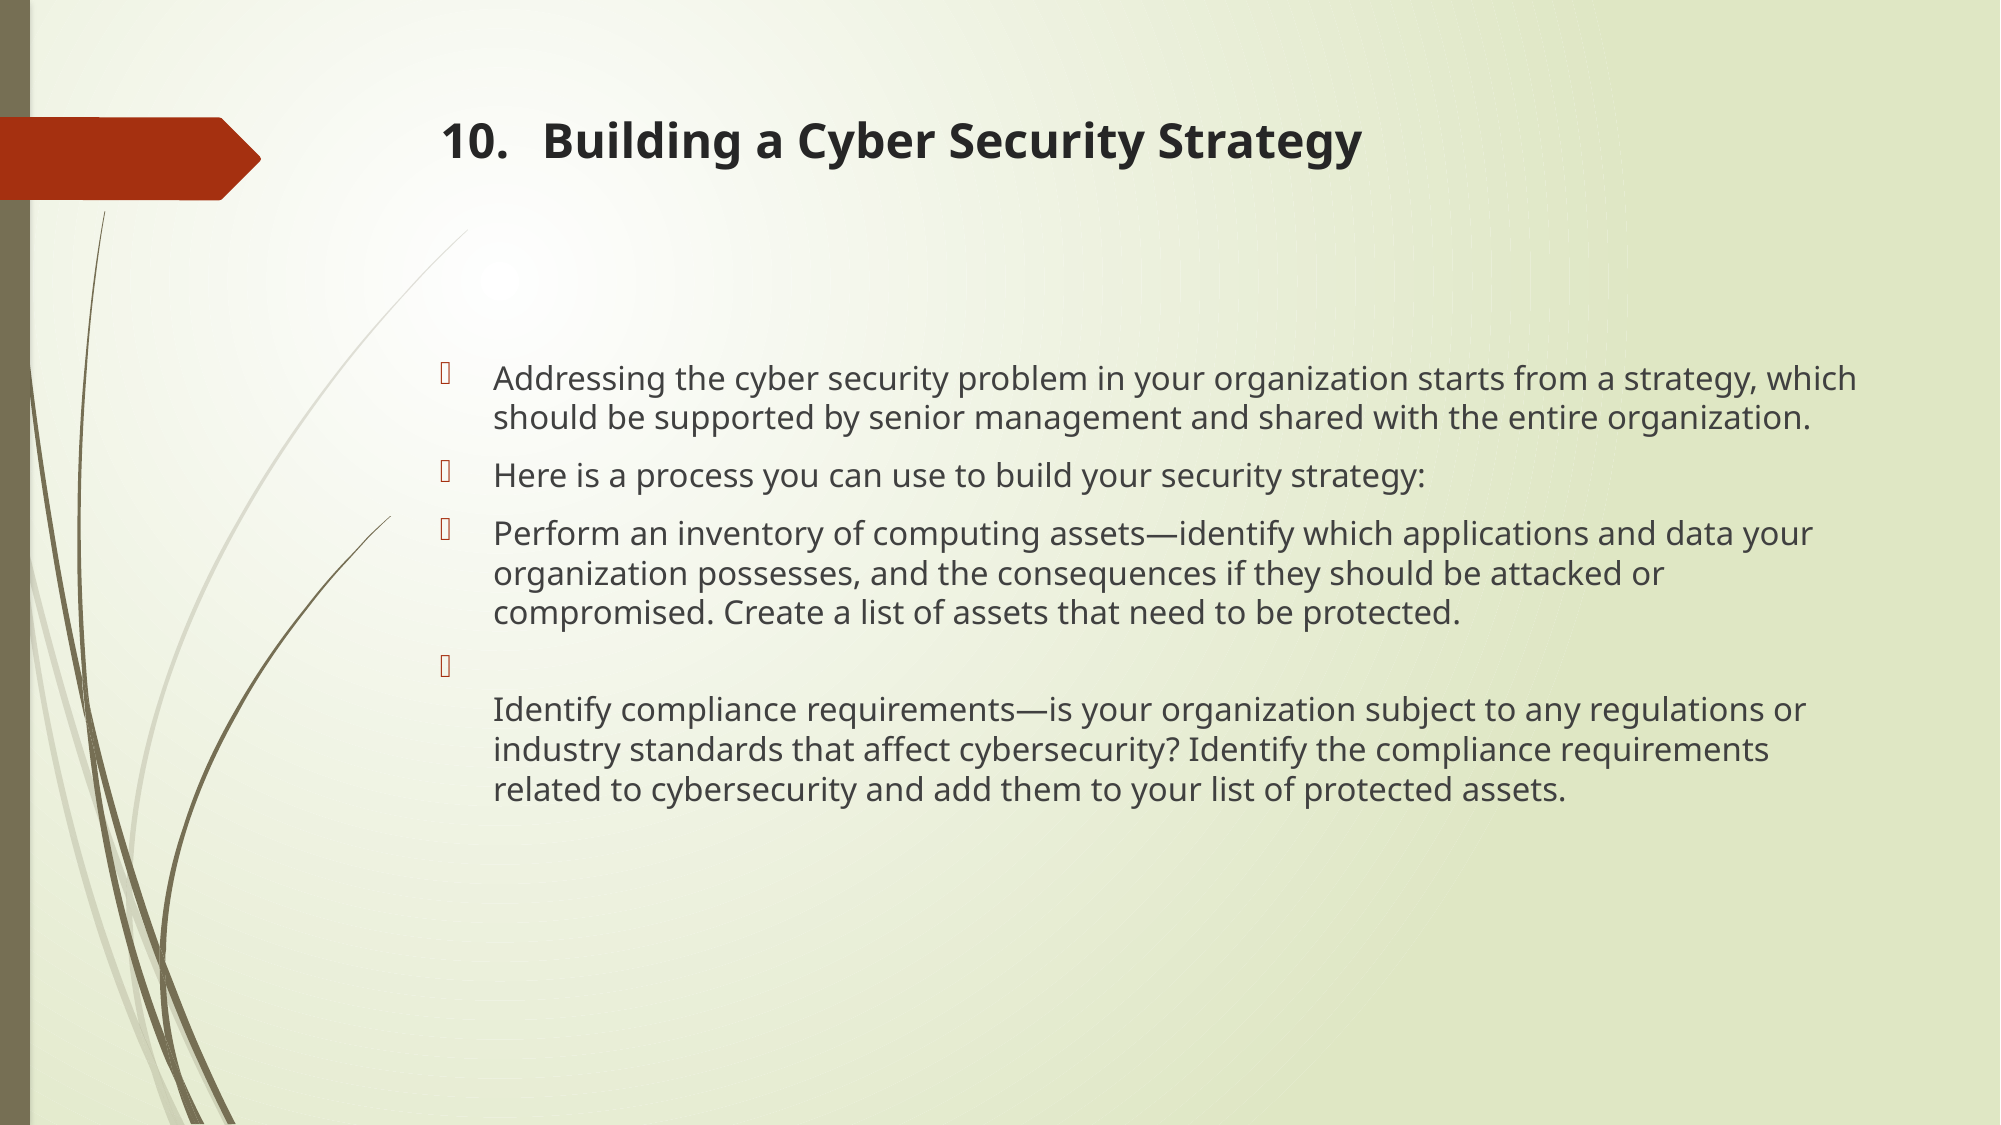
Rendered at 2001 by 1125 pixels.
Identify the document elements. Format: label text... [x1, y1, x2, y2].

list Addressing the cyber security problem in your organization starts from a strategy, which should be supported by senior management and shared with the entire organization. Here is a process you can use to build your security strategy: Perform an inventory of computing assets—identify which applications and data your organization possesses, and the consequences if they should be attacked or compromised. Create a list of assets that need to be protected. Identify compliance requirements—is your organization subject to any regulations or industry standards that affect cybersecurity? Identify the compliance requirements related to cybersecurity and add them to your list of protected assets. [424, 350, 1888, 970]
title Building a Cyber Security Strategy [425, 102, 1888, 313]
